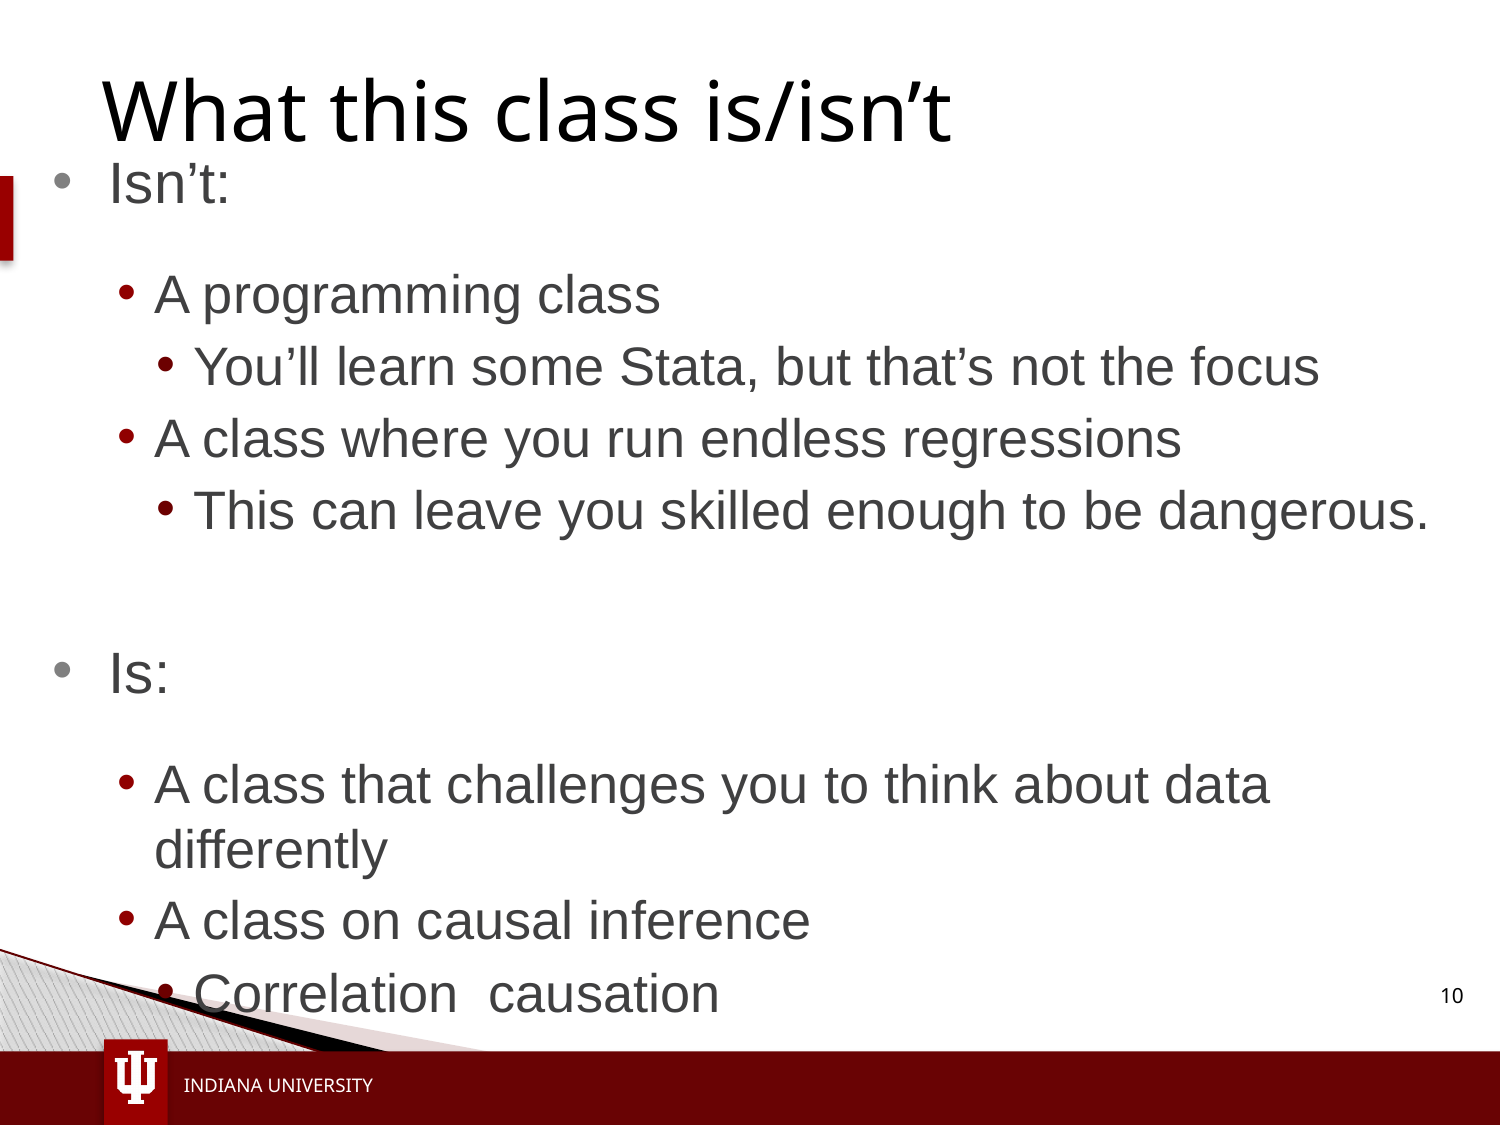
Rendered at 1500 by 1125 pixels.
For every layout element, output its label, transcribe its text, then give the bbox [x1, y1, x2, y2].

title What this class is/isn’t [86, 56, 1400, 161]
slide_number 10 [1418, 958, 1479, 1019]
